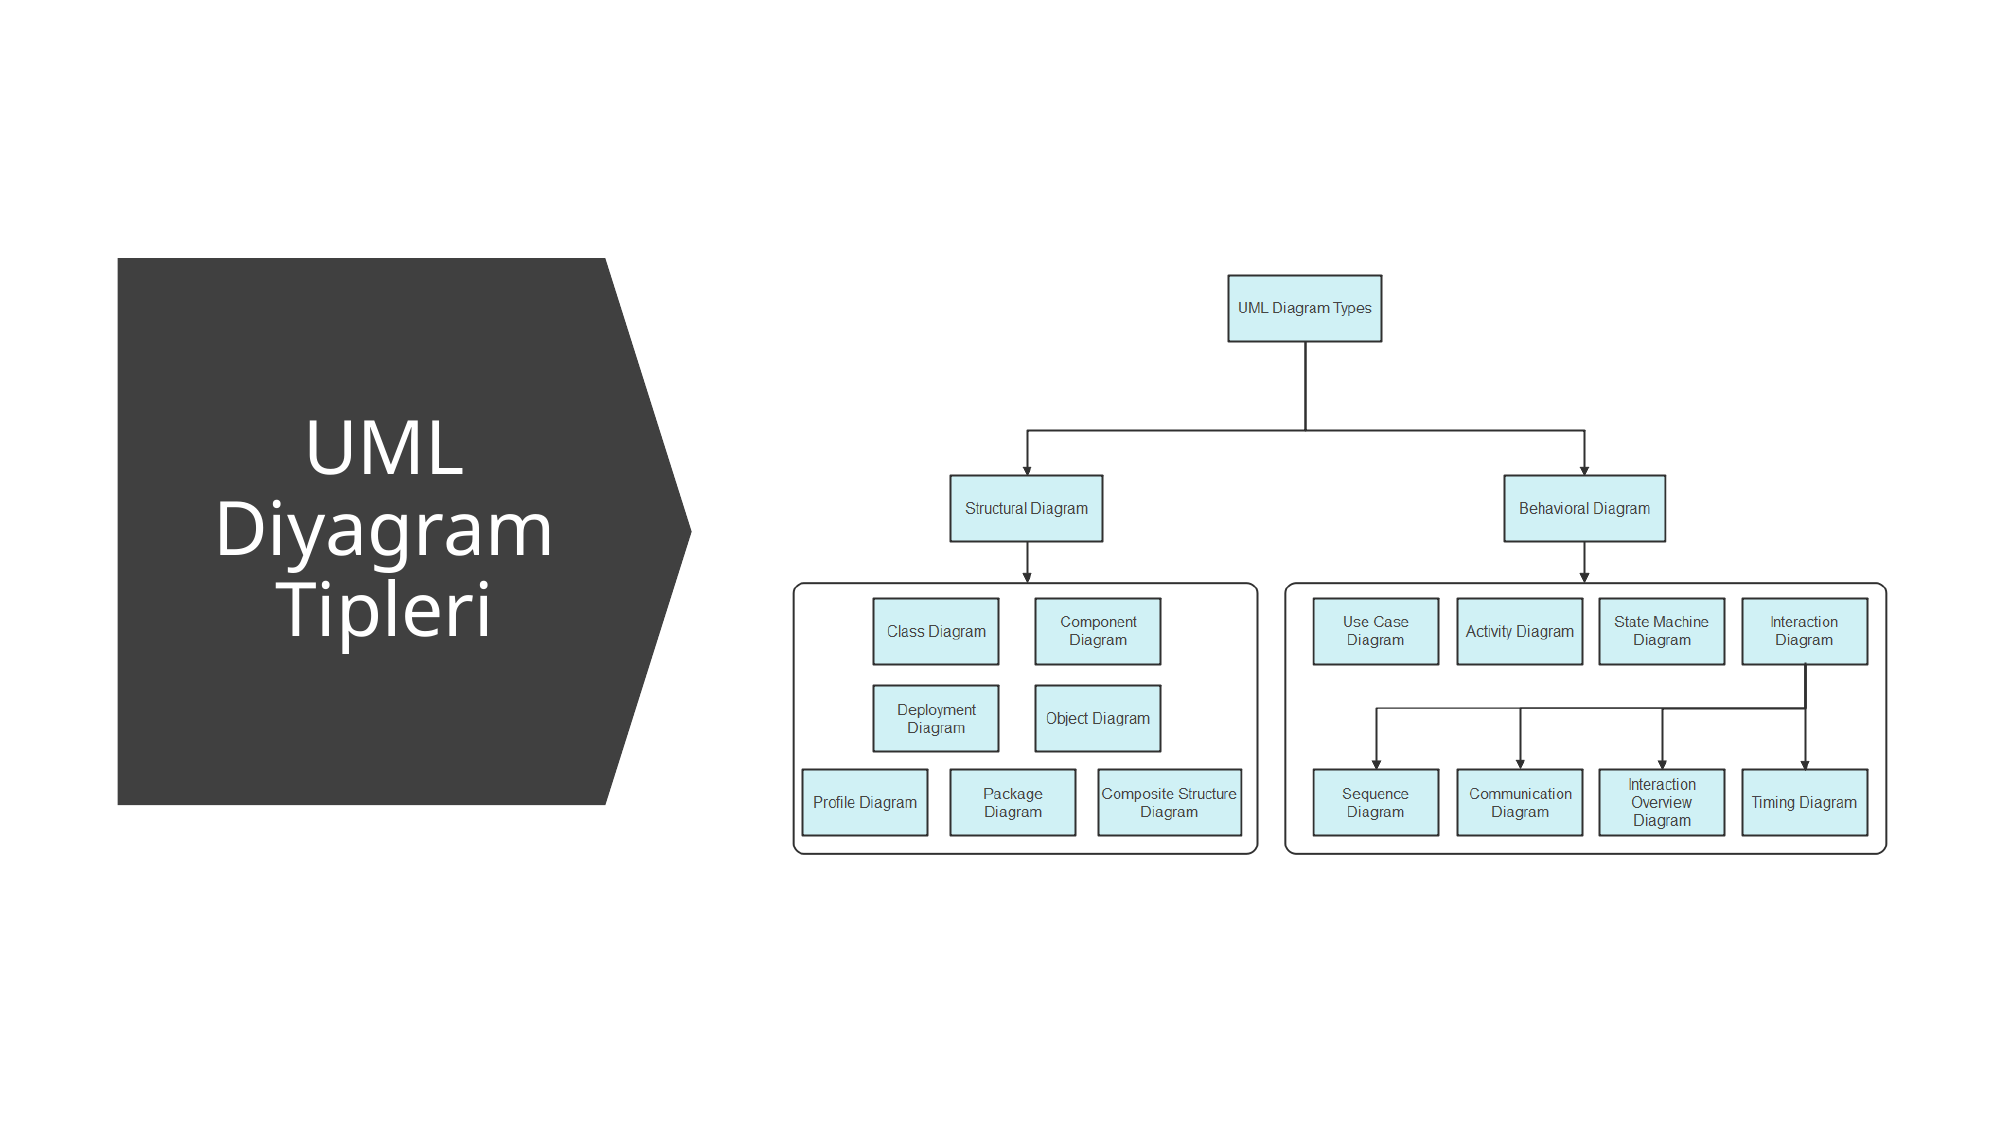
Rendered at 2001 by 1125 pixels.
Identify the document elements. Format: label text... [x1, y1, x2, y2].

title UML Diyagram Tipleri [168, 322, 601, 741]
text_box [116, 257, 693, 807]
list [783, 260, 1896, 864]
